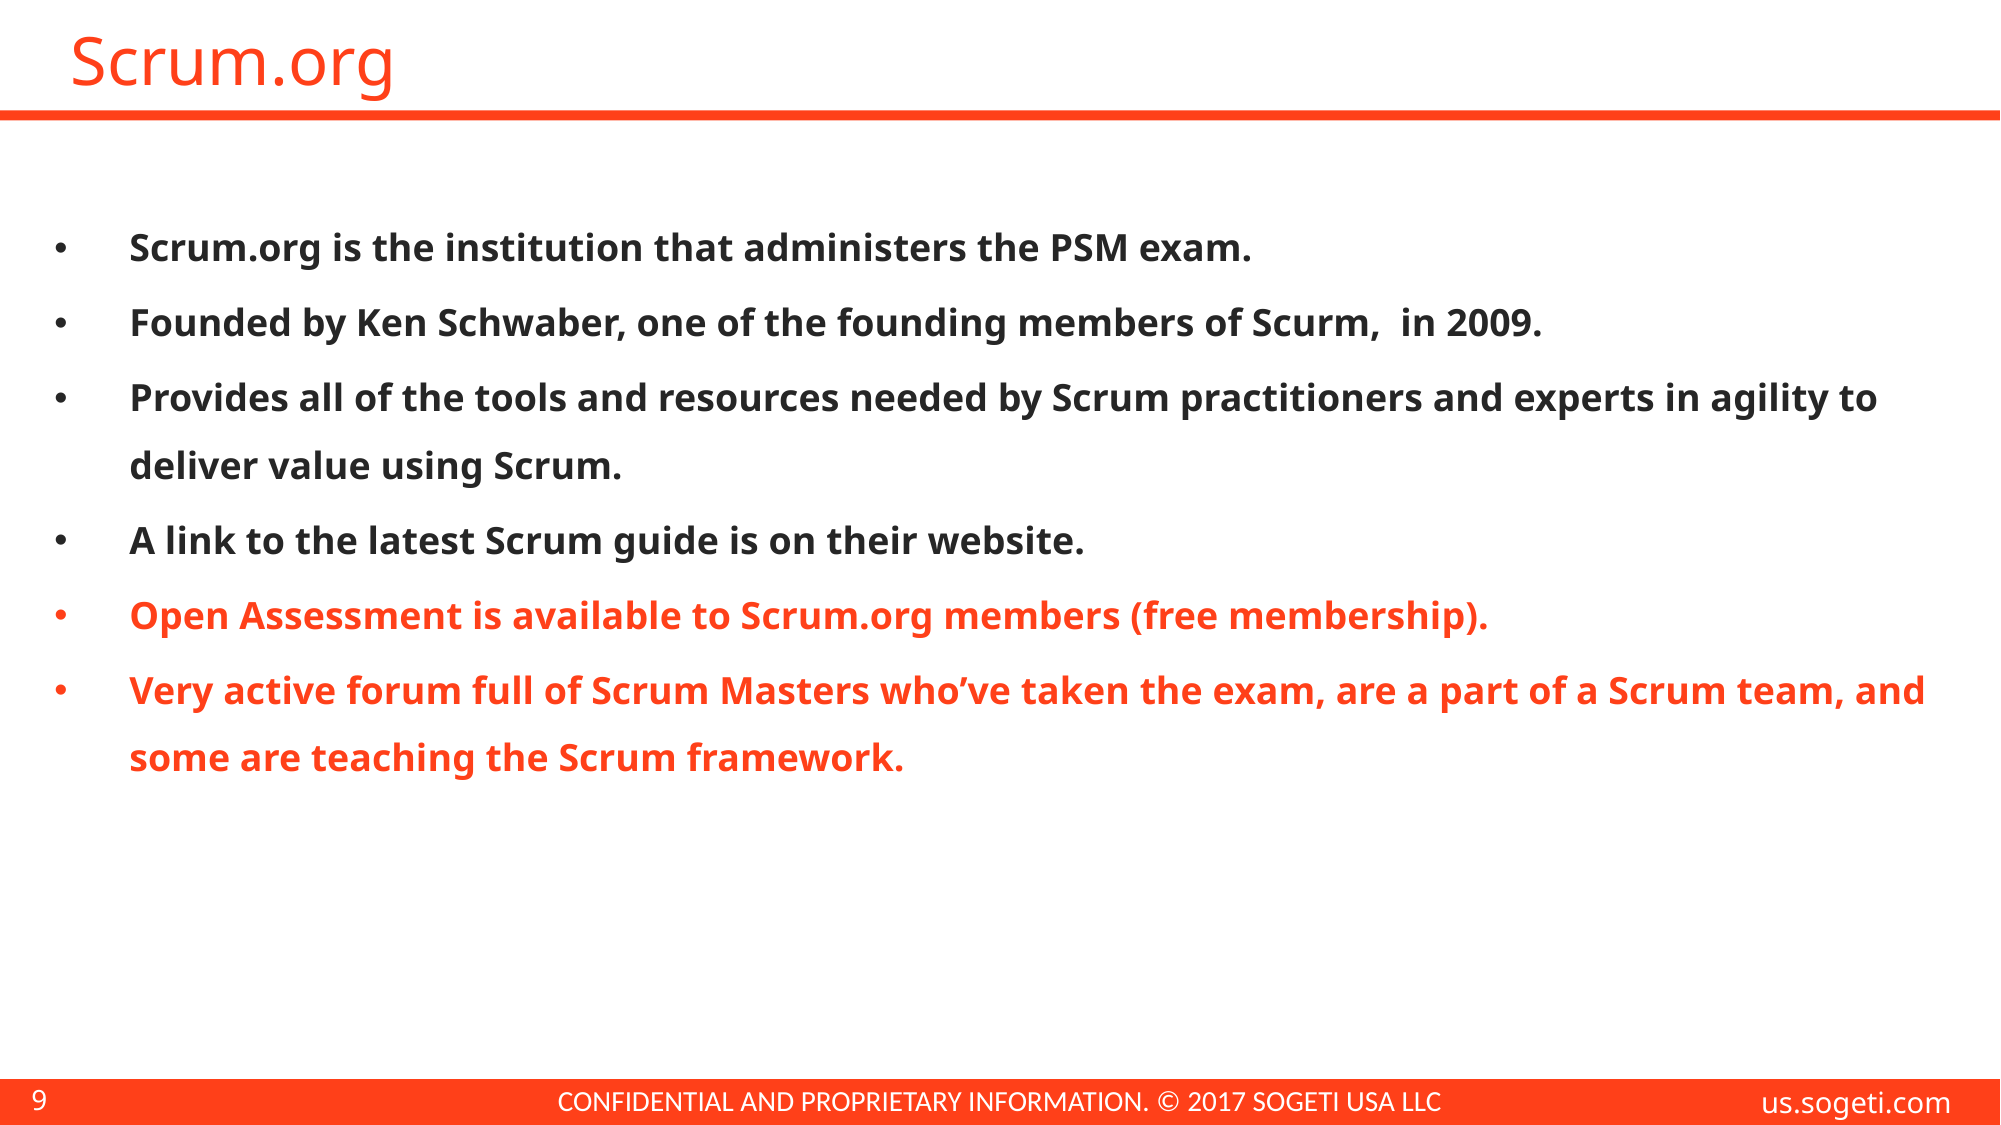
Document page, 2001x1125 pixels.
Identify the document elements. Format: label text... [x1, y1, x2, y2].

title Scrum.org [55, 7, 1900, 111]
list Scrum.org is the institution that administers the PSM exam. Founded by Ken Schwaber, one of the founding members of Scurm, in 2009. Provides all of the tools and resources needed by Scrum practitioners and experts in agility to deliver value using Scrum. A link to the latest Scrum guide is on their website. Open Assessment is available to Scrum.org members (free membership). Very active forum full of Scrum Masters who’ve taken the exam, are a part of a Scrum team, and some are teaching the Scrum framework. [39, 194, 1980, 1032]
